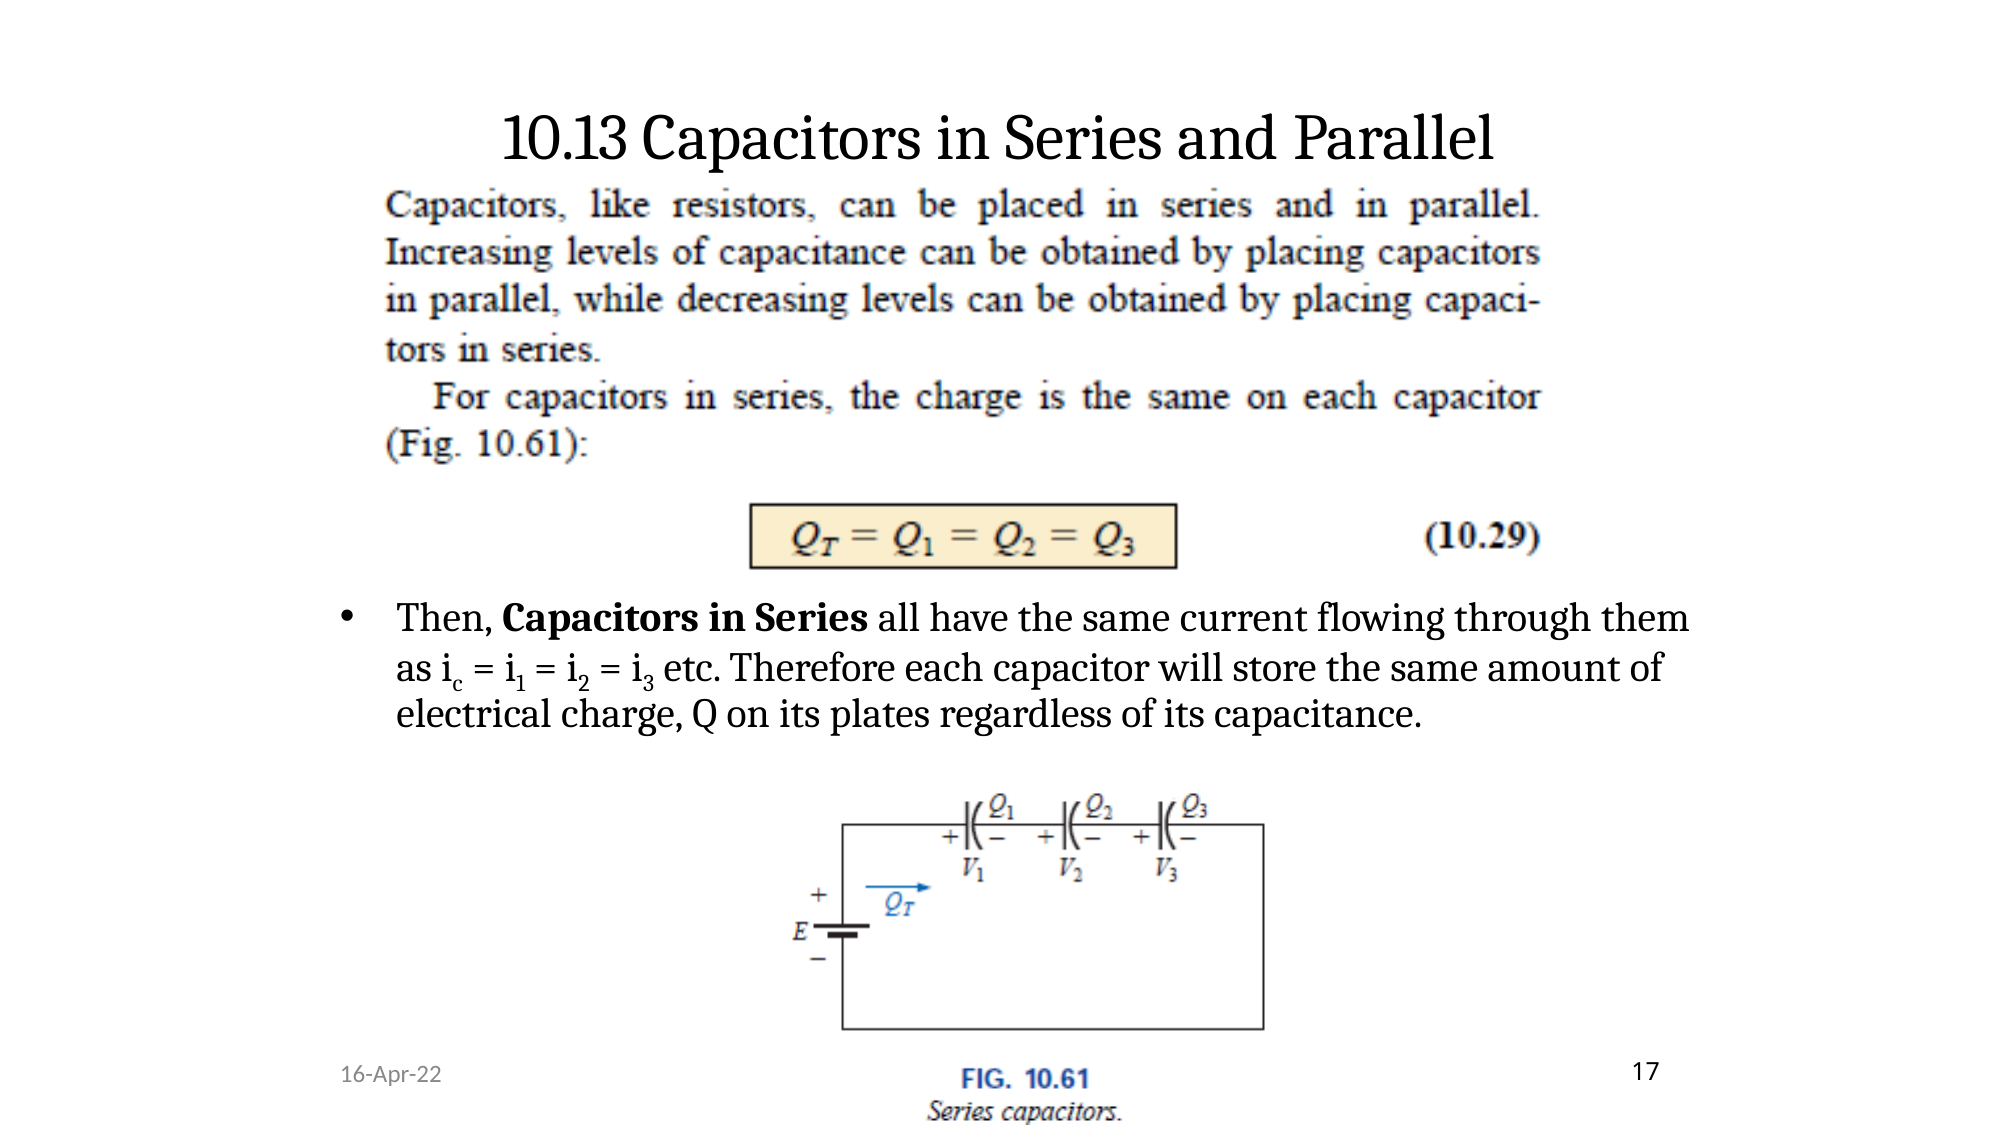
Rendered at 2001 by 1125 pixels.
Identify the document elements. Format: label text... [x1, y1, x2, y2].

picture [375, 181, 1551, 584]
list Then, Capacitors in Series all have the same current flowing through them as ic = i1 = i2 = i3 etc. Therefore each capacitor will store the same amount of electrical charge, Q on its plates regardless of its capacitance. [324, 262, 1725, 1005]
slide_number 16-Apr-22 [324, 1042, 675, 1103]
slide_number ‹#› [1325, 1042, 1675, 1103]
picture [792, 782, 1278, 1125]
title 10.13 Capacitors in Series and Parallel [324, 45, 1675, 233]
